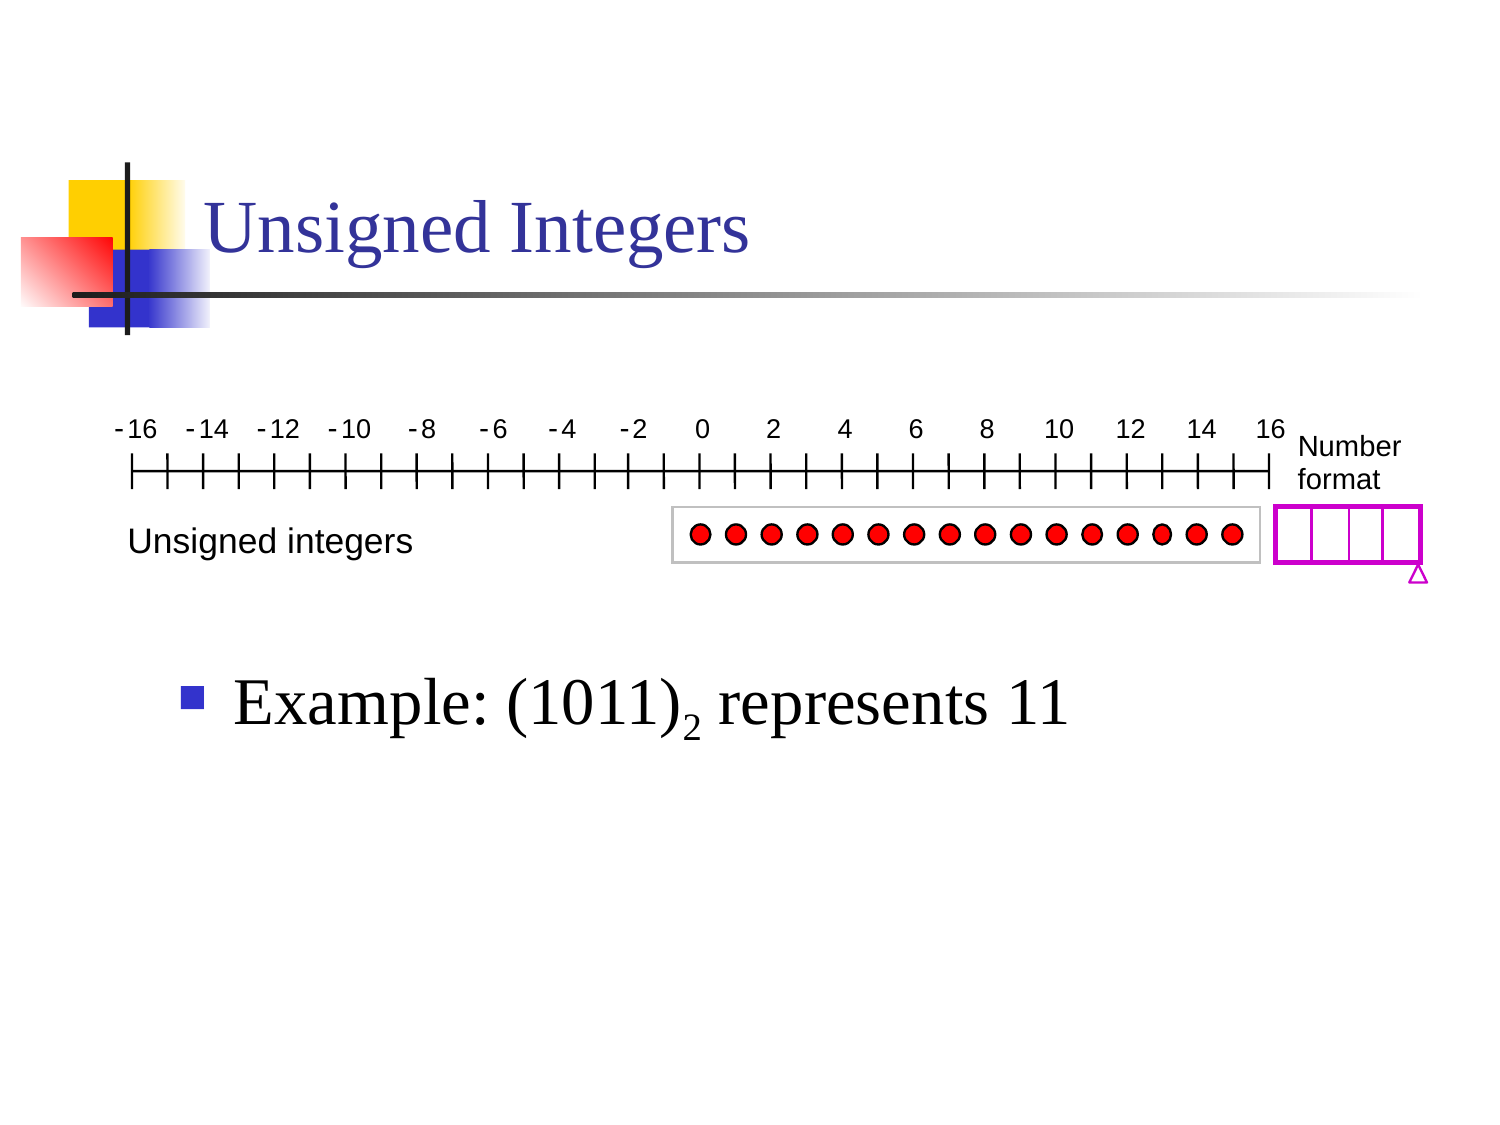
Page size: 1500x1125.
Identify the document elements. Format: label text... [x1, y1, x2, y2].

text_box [87, 399, 1439, 583]
title Unsigned Integers [188, 35, 1468, 275]
list Example: (1011)2 represents 11 [162, 650, 1438, 1013]
